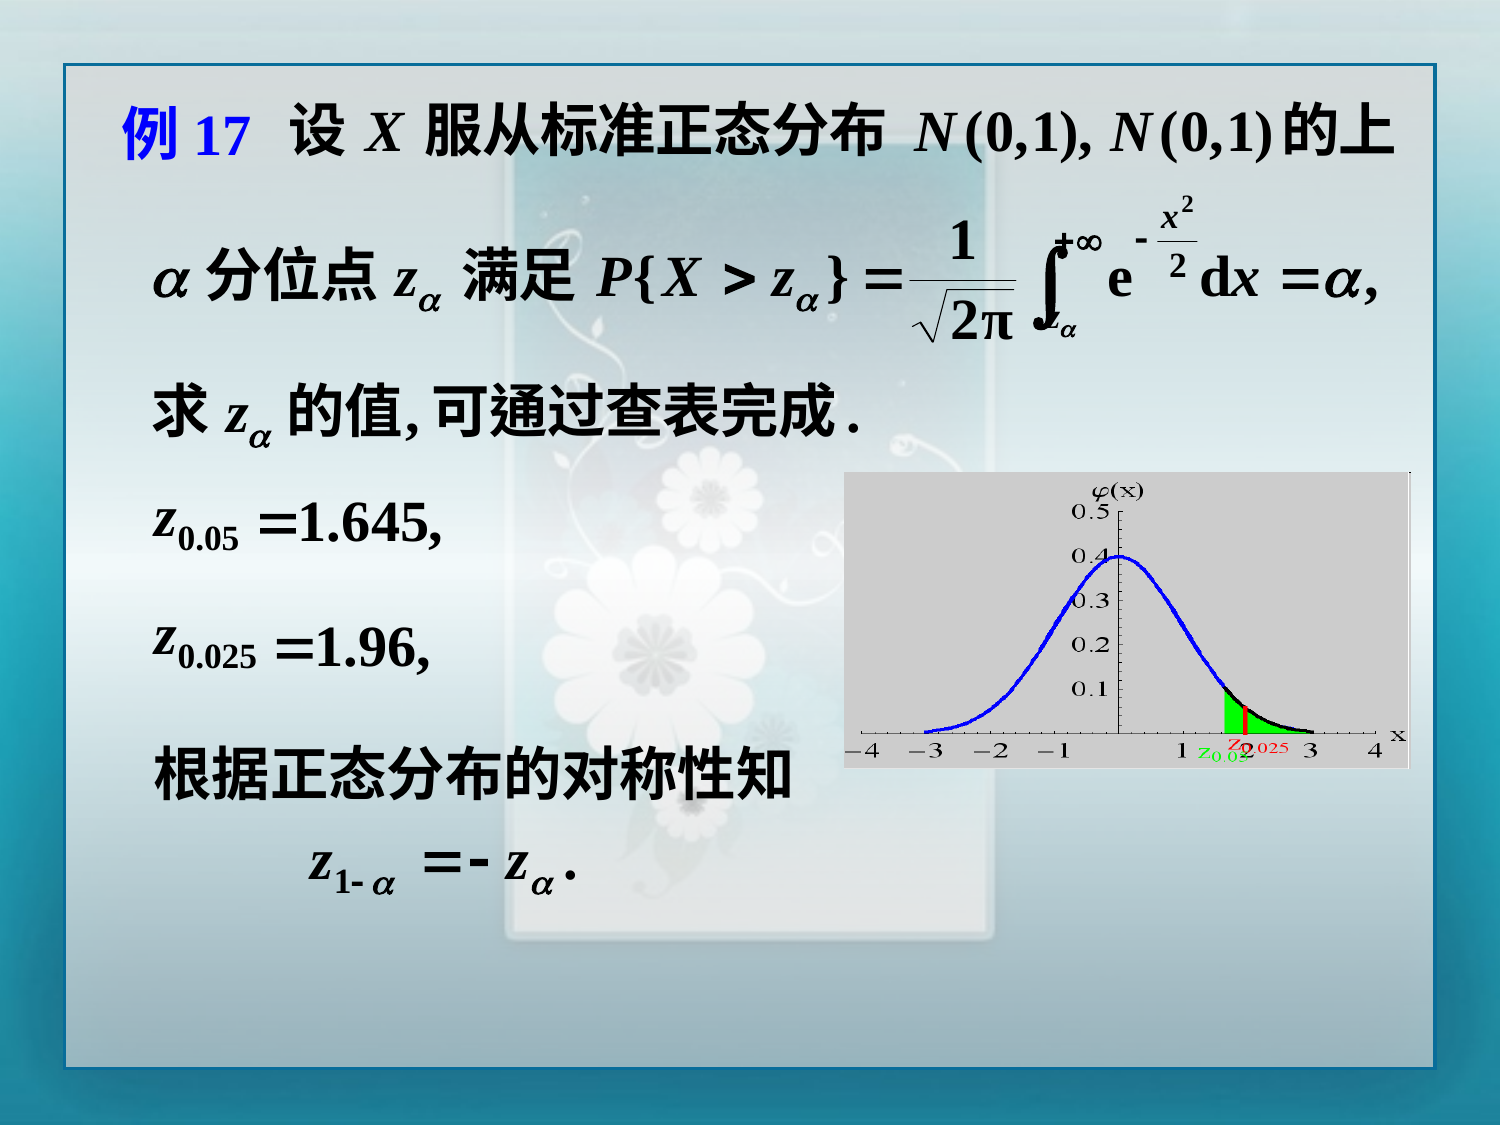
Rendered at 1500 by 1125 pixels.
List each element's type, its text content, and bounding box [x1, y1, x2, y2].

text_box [268, 620, 434, 681]
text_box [251, 495, 446, 556]
text_box 例17 [106, 90, 267, 175]
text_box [305, 829, 579, 901]
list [844, 471, 1412, 769]
picture [0, 0, 1500, 1125]
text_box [148, 604, 262, 676]
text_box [150, 96, 1462, 349]
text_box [148, 485, 244, 558]
text_box 根据正态分布的对称性知 [139, 729, 900, 815]
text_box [150, 378, 923, 454]
